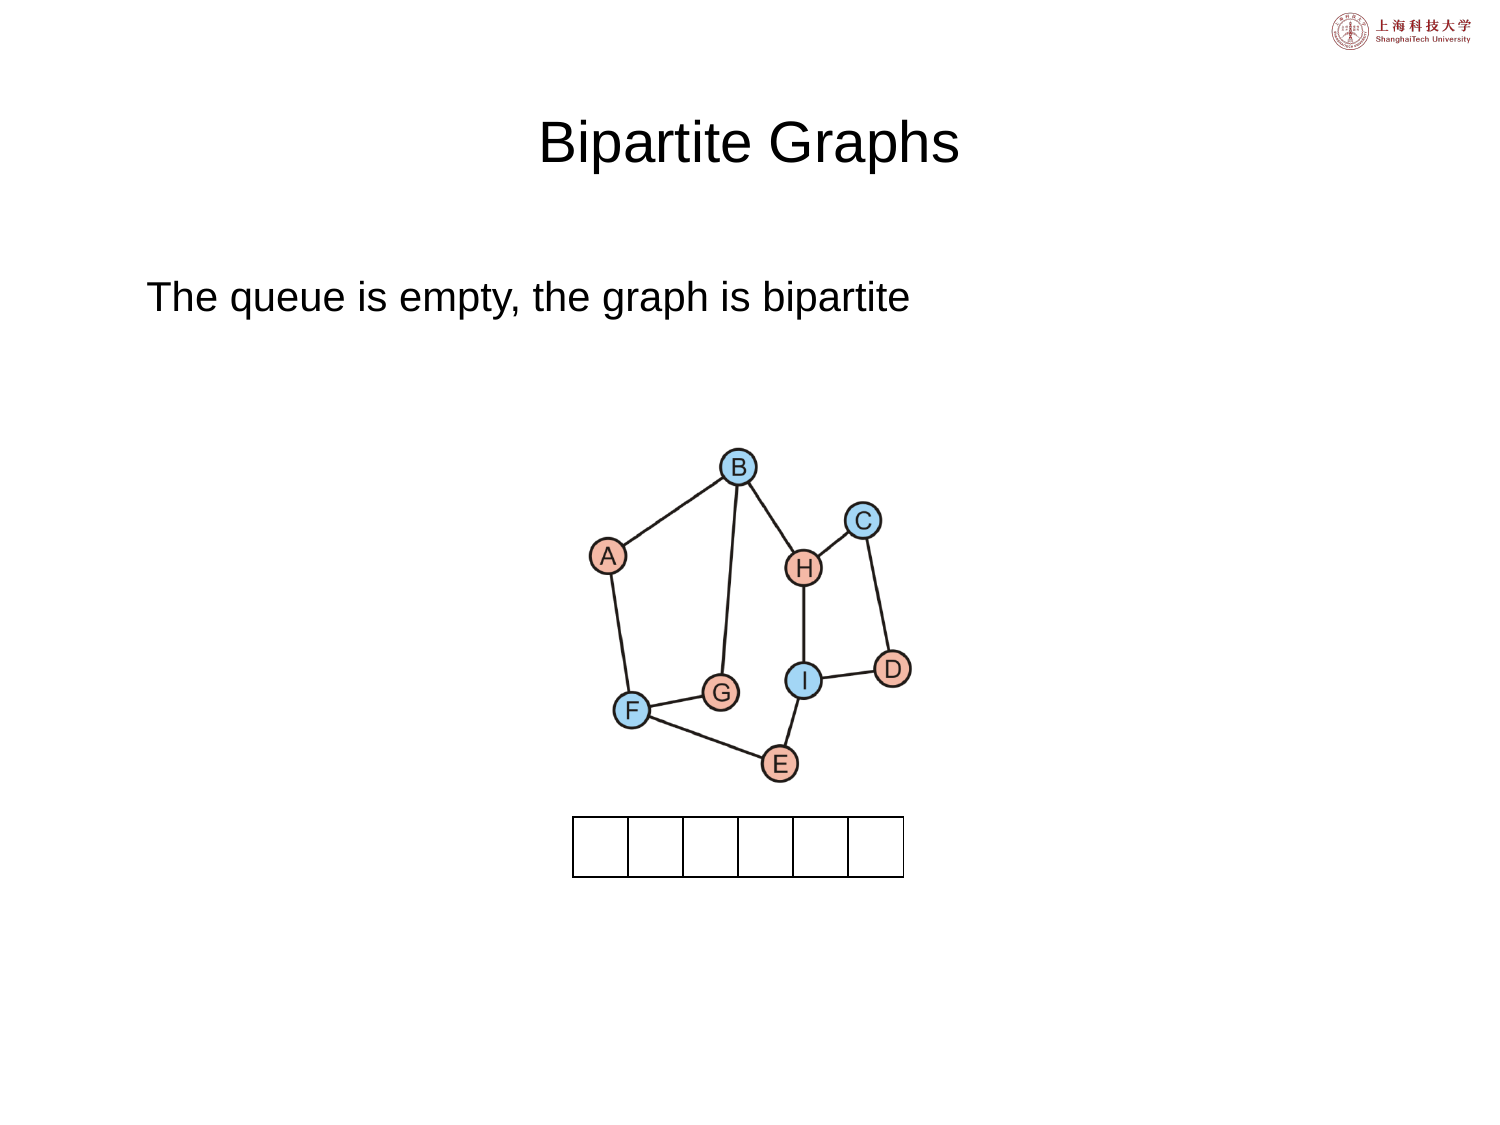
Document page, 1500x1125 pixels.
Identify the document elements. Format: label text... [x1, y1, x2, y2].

table_header [574, 818, 627, 876]
table_header [794, 818, 847, 876]
list The queue is empty, the graph is bipartite [74, 262, 1426, 1006]
picture [584, 443, 916, 788]
picture [1327, 0, 1478, 109]
title Bipartite Graphs [74, 44, 1426, 233]
table_header [629, 818, 682, 876]
table_header [684, 818, 737, 876]
table_header [849, 818, 903, 876]
table_header [739, 818, 792, 876]
